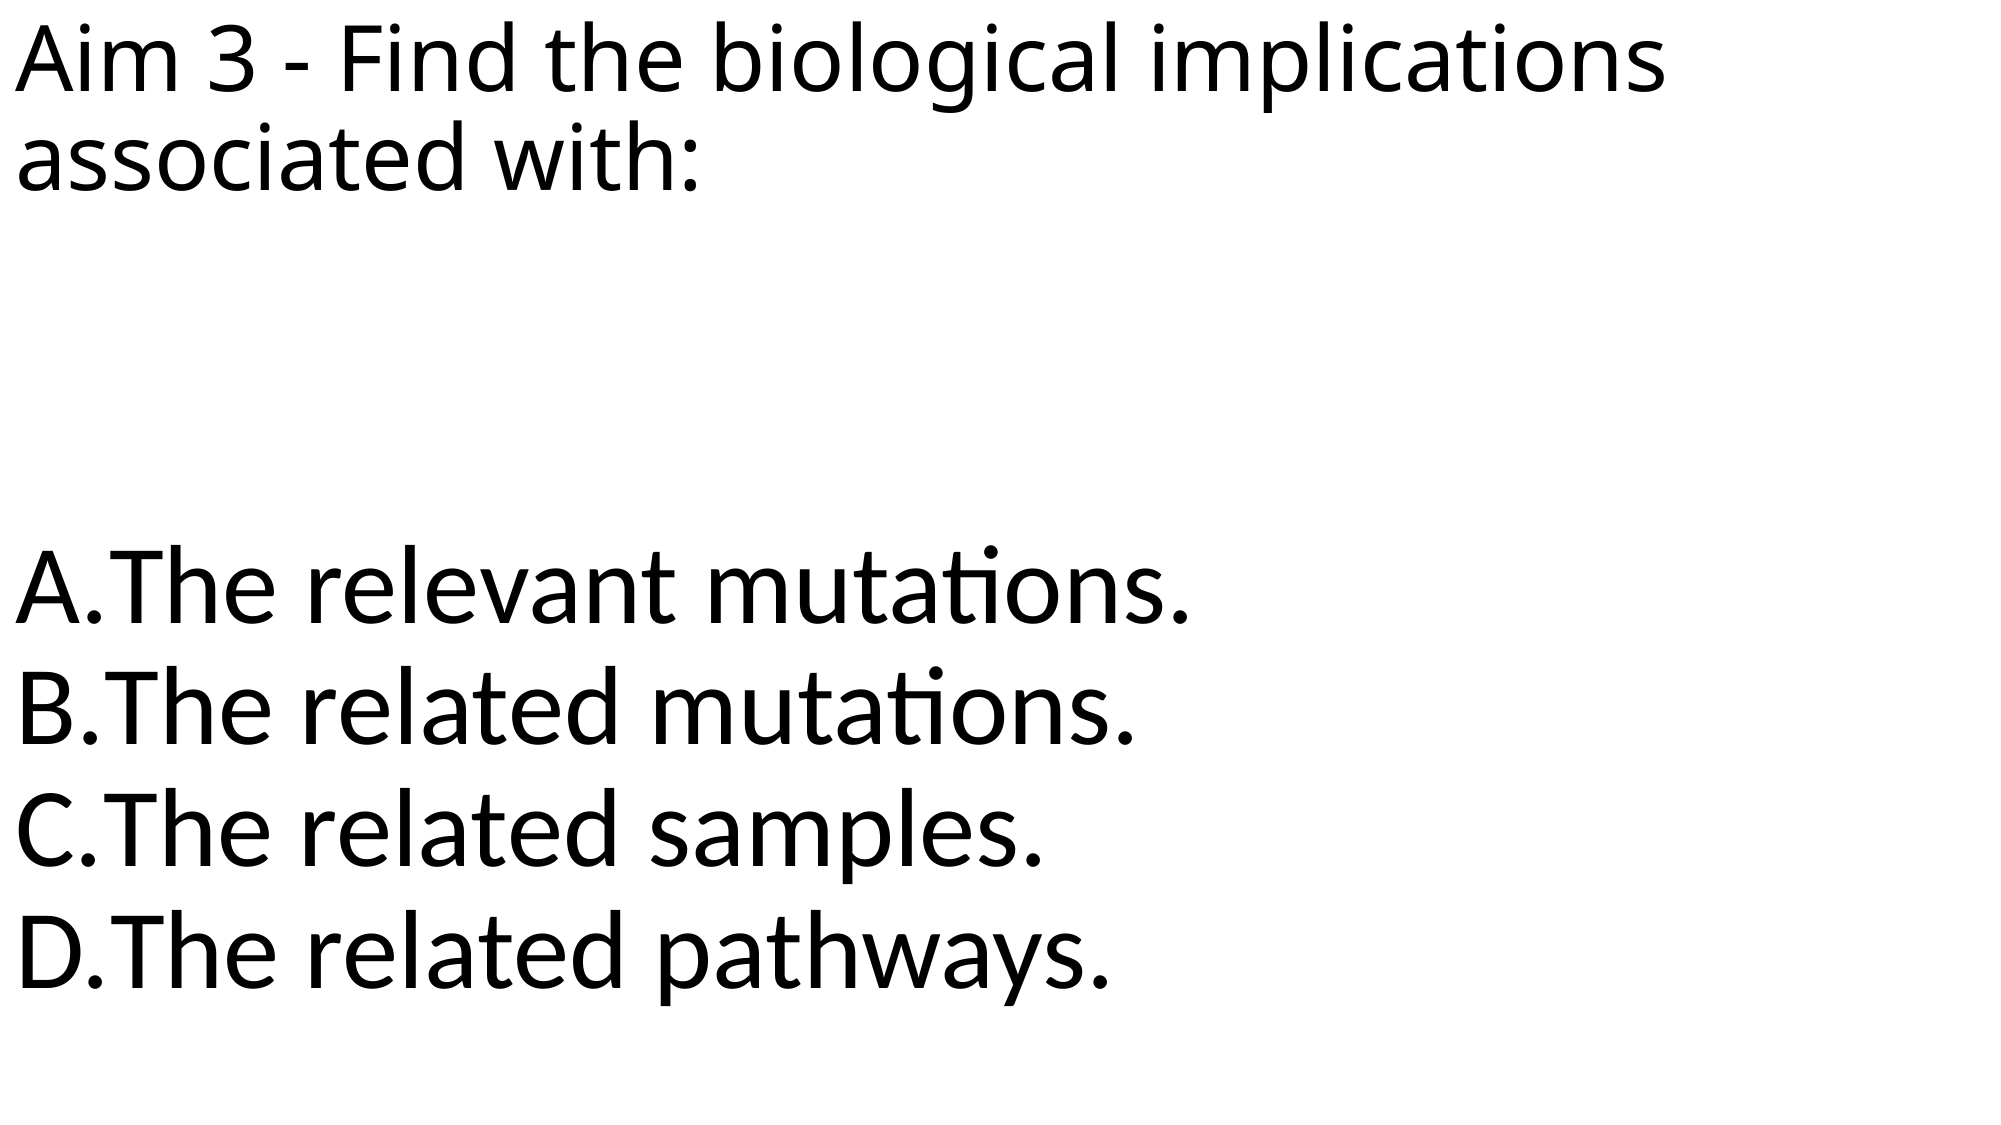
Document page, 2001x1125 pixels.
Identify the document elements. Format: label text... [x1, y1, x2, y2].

list The relevant mutations. The related mutations. The related samples. The related pathways. [0, 262, 2000, 1122]
title Aim 3 - Find the biological implications associated with: [0, 3, 2000, 221]
